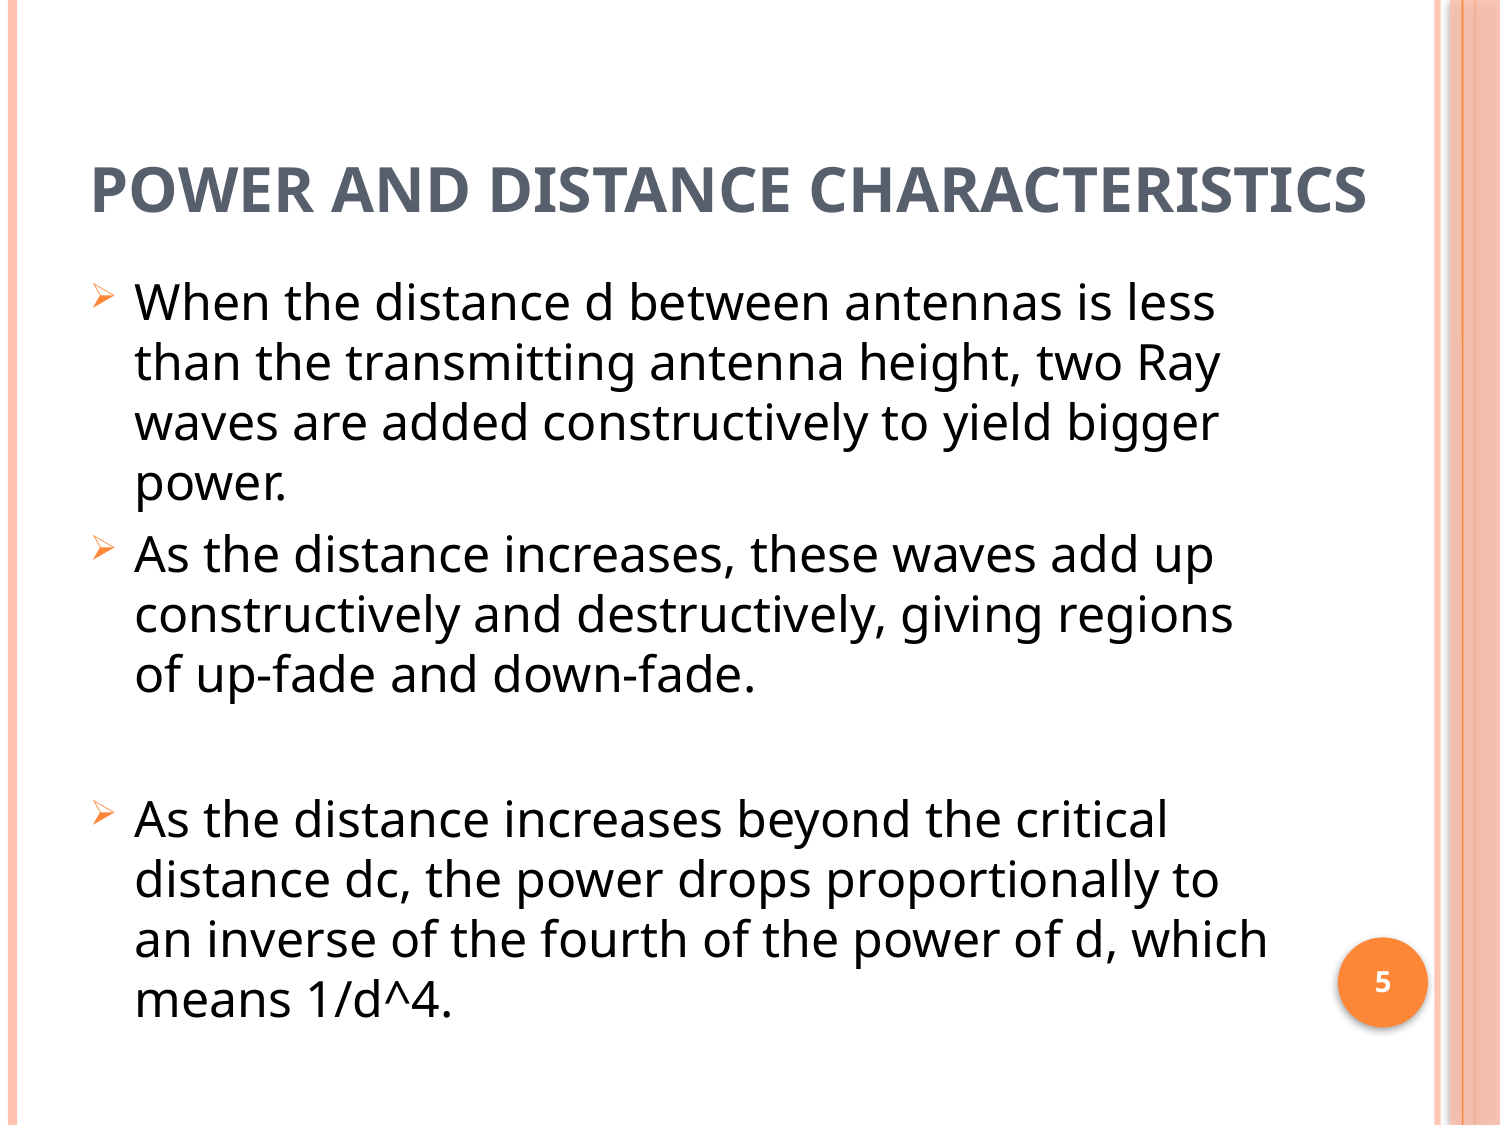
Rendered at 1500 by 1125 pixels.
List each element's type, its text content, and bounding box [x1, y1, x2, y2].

slide_number 5 [1333, 940, 1434, 1027]
list When the distance d between antennas is less than the transmitting antenna height, two Ray waves are added constructively to yield bigger power. As the distance increases, these waves add up constructively and destructively, giving regions of up-fade and down-fade. As the distance increases beyond the critical distance dc, the power drops proportionally to an inverse of the fourth of the power of d, which means 1/d^4. [75, 262, 1300, 1062]
title Power and Distance Characteristics [75, 45, 1388, 233]
